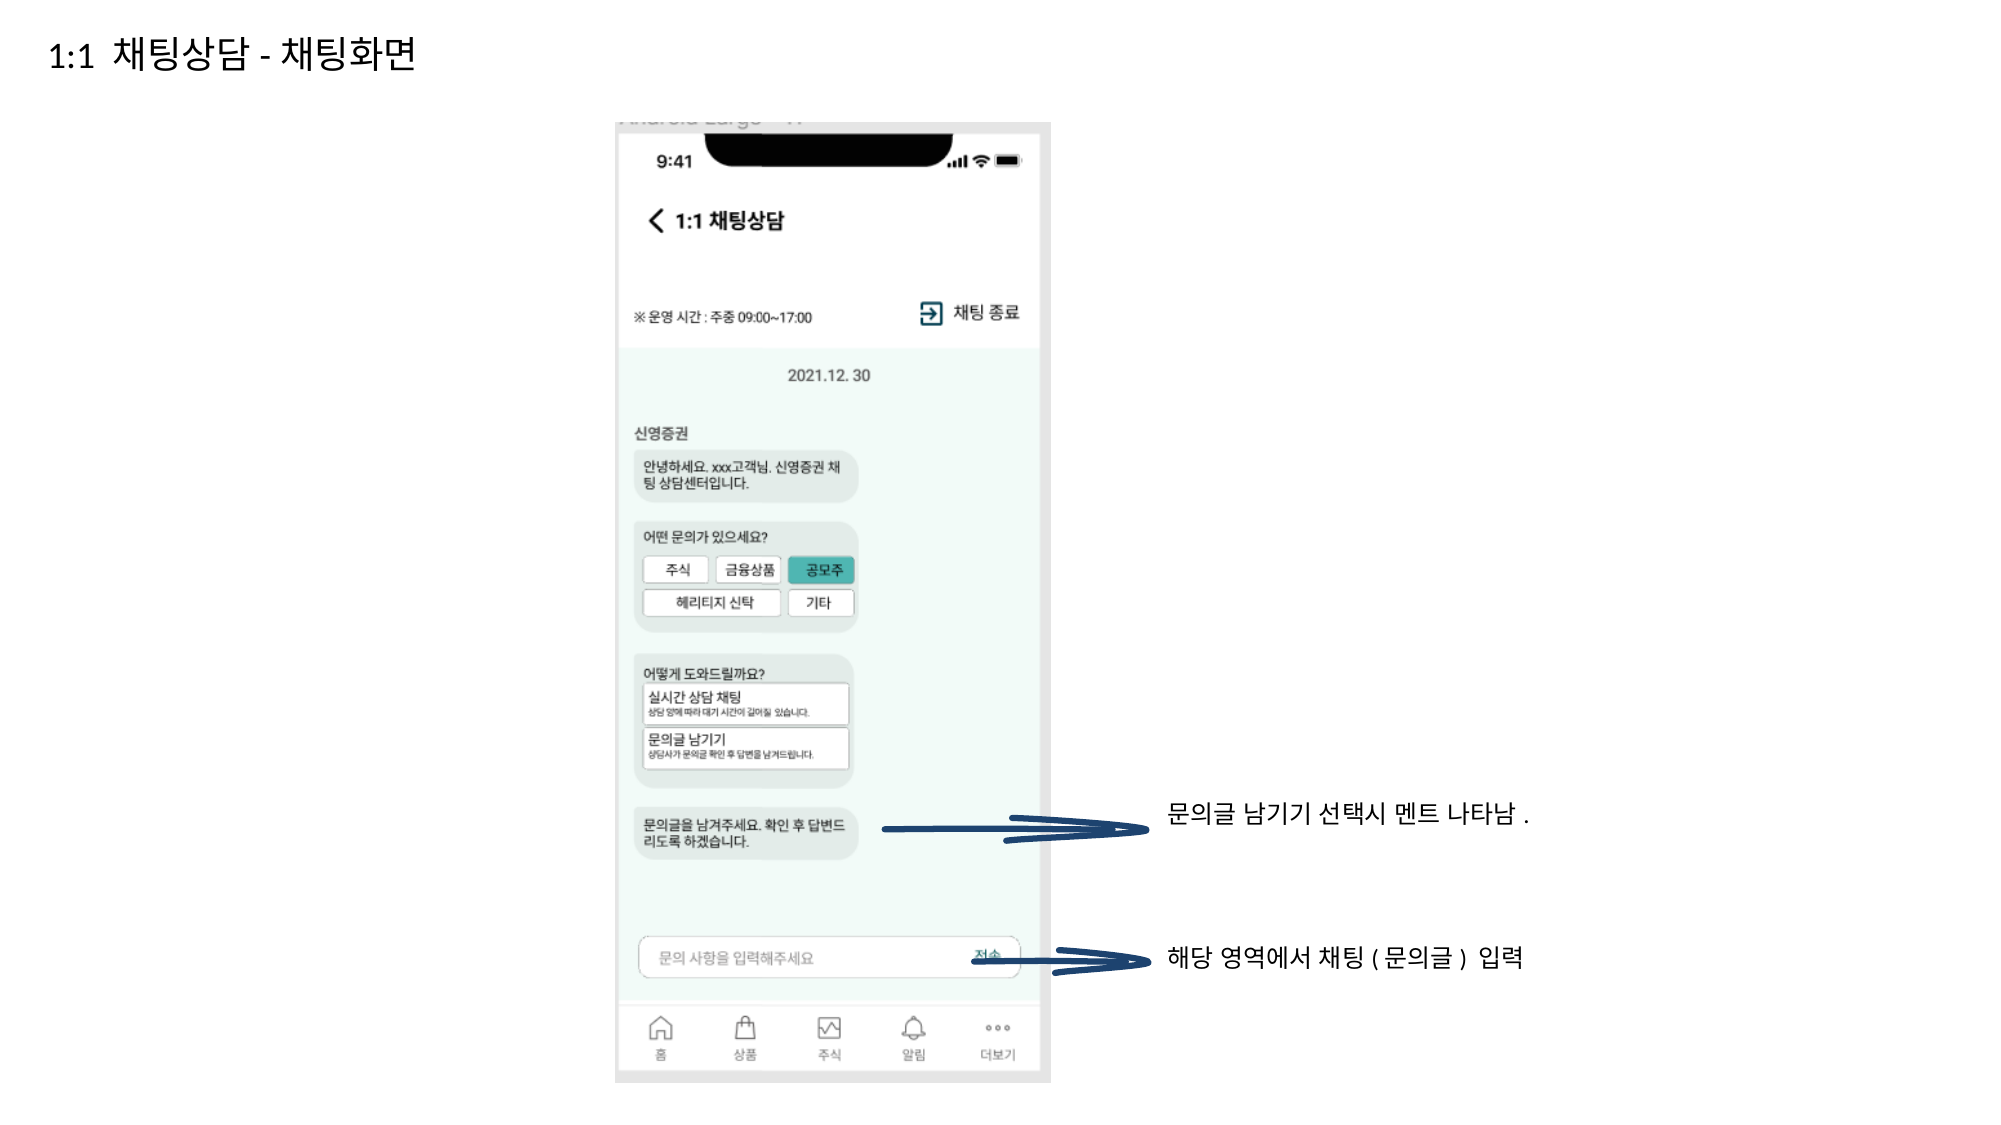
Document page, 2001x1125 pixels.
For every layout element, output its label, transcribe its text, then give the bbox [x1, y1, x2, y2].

text_box 문의글 남기기 선택시 멘트 나타남. [1152, 791, 1581, 866]
text_box 해당 영역에서 채팅(문의글) 입력 [1152, 935, 1581, 980]
picture [615, 122, 1051, 1083]
text_box [1051, 819, 1147, 838]
text_box [1051, 950, 1149, 973]
text_box 1:1 채팅상담-채팅화면 [32, 24, 434, 84]
